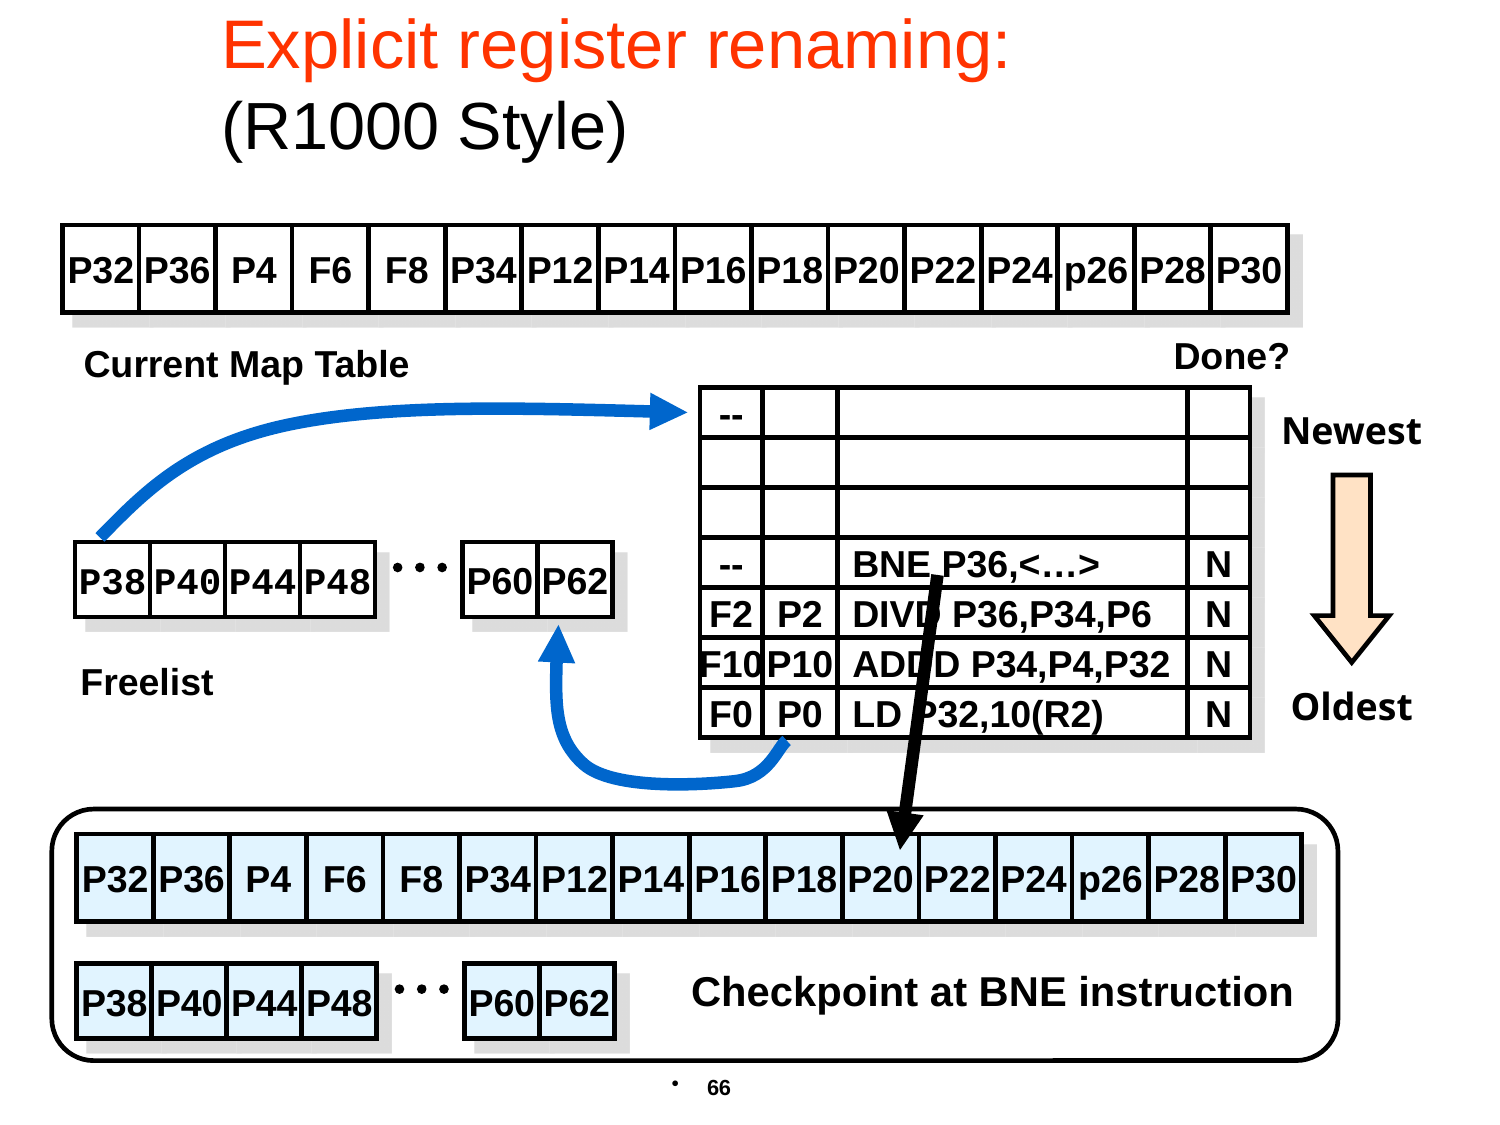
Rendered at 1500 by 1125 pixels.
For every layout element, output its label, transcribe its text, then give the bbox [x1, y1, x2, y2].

text_box Current Map Table [68, 332, 425, 393]
text_box [127, 405, 688, 510]
title Explicit register renaming: (R1000 Style) [206, 0, 1366, 163]
text_box Checkpoint at BNE instruction [676, 956, 1310, 1022]
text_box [699, 324, 1435, 738]
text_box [62, 224, 1288, 313]
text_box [76, 833, 1303, 922]
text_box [76, 963, 377, 1039]
text_box [51, 809, 1339, 1061]
text_box [551, 627, 782, 785]
text_box Freelist [65, 650, 229, 710]
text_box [74, 512, 613, 618]
